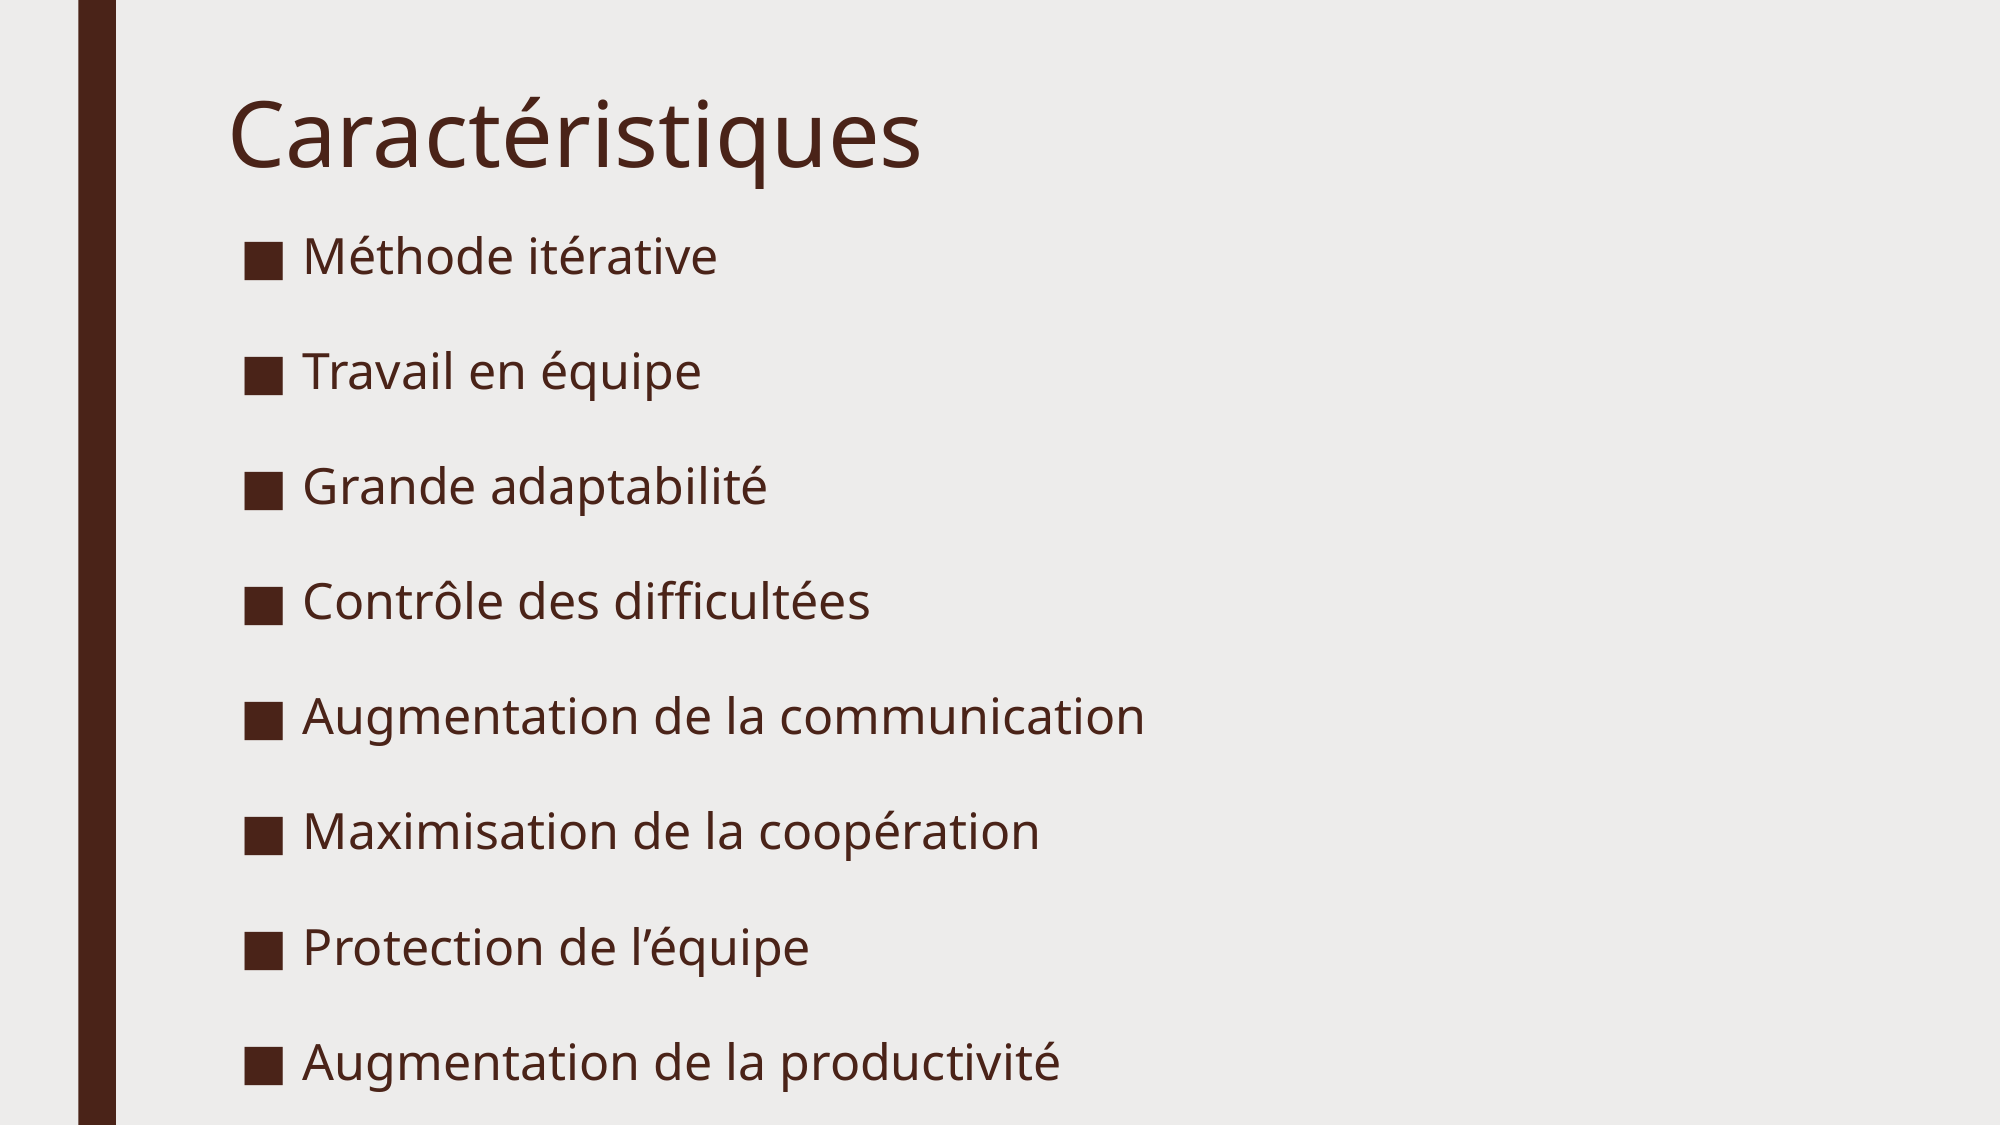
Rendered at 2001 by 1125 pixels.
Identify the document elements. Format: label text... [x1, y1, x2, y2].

list Méthode itérative Travail en équipe Grande adaptabilité Contrôle des difficultées Augmentation de la communication Maximisation de la coopération Protection de l’équipe Augmentation de la productivité [225, 187, 1800, 775]
title Caractéristiques [212, 82, 1788, 326]
